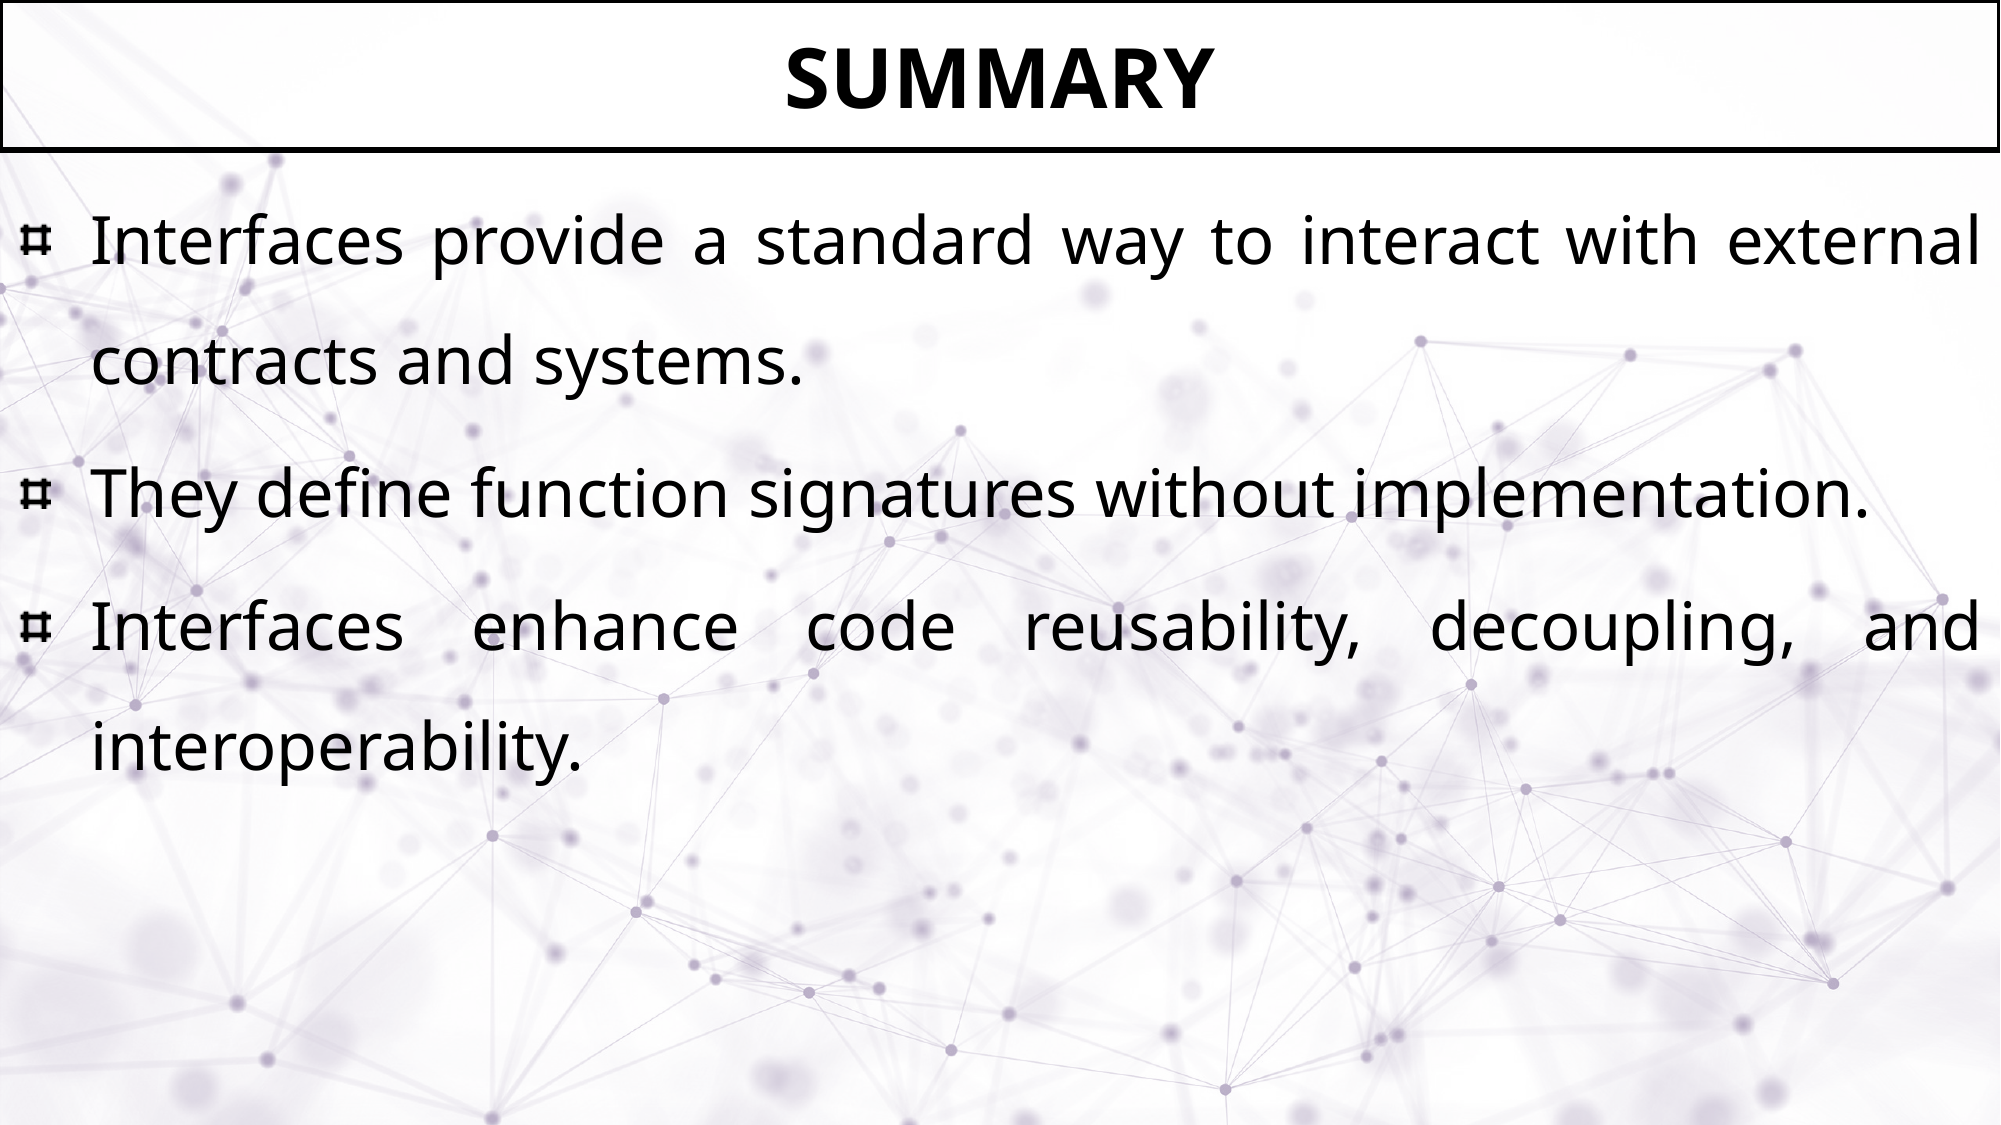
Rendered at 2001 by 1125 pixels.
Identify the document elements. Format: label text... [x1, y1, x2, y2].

list Interfaces provide a standard way to interact with external contracts and systems. They define function signatures without implementation. Interfaces enhance code reusability, decoupling, and interoperability. [0, 150, 2000, 1125]
picture [15, 473, 51, 509]
picture [15, 606, 51, 642]
title Summary [0, 0, 2000, 150]
picture [15, 219, 51, 255]
